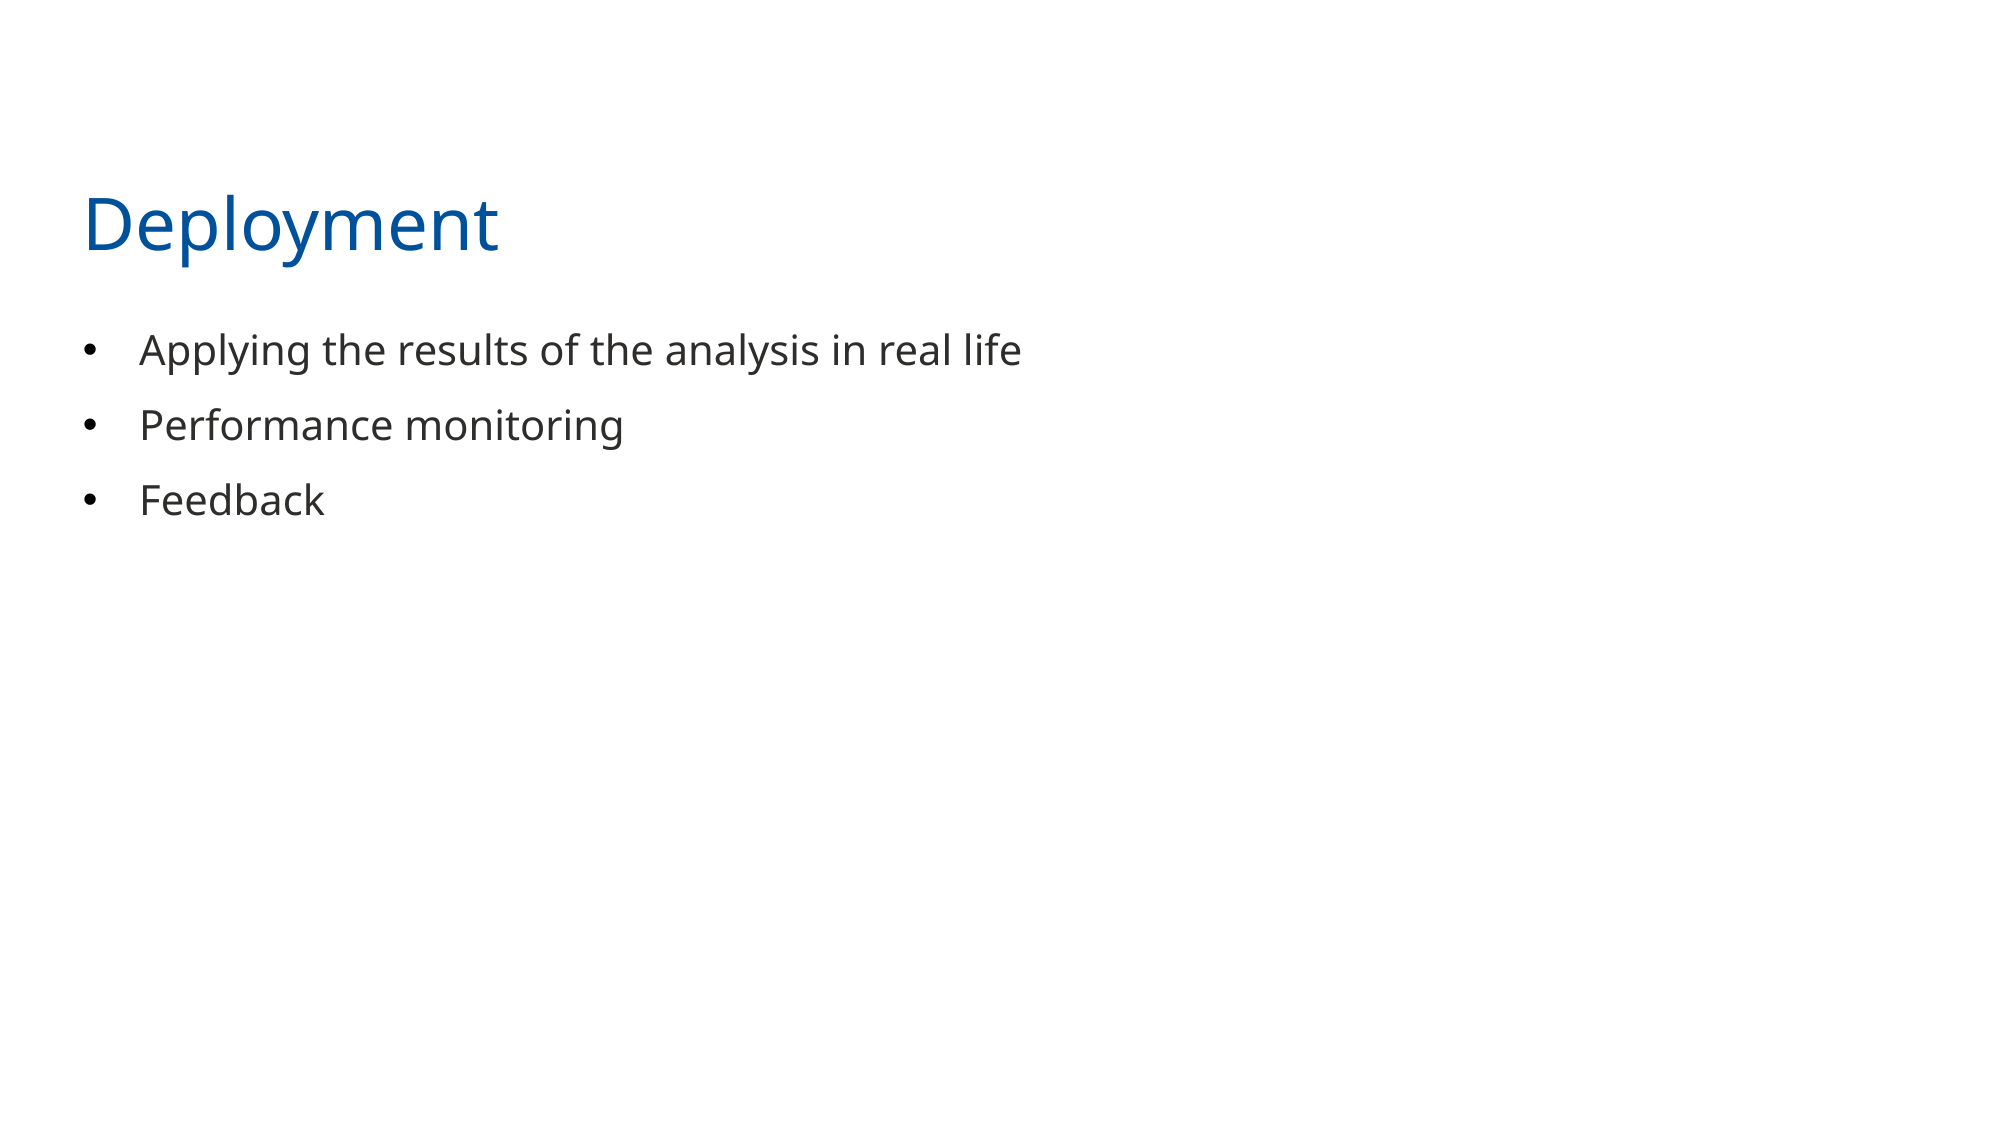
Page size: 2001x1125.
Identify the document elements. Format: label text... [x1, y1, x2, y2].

list Applying the results of the analysis in real life Performance monitoring Feedback [67, 316, 1939, 1063]
title Deployment [67, 170, 1565, 273]
